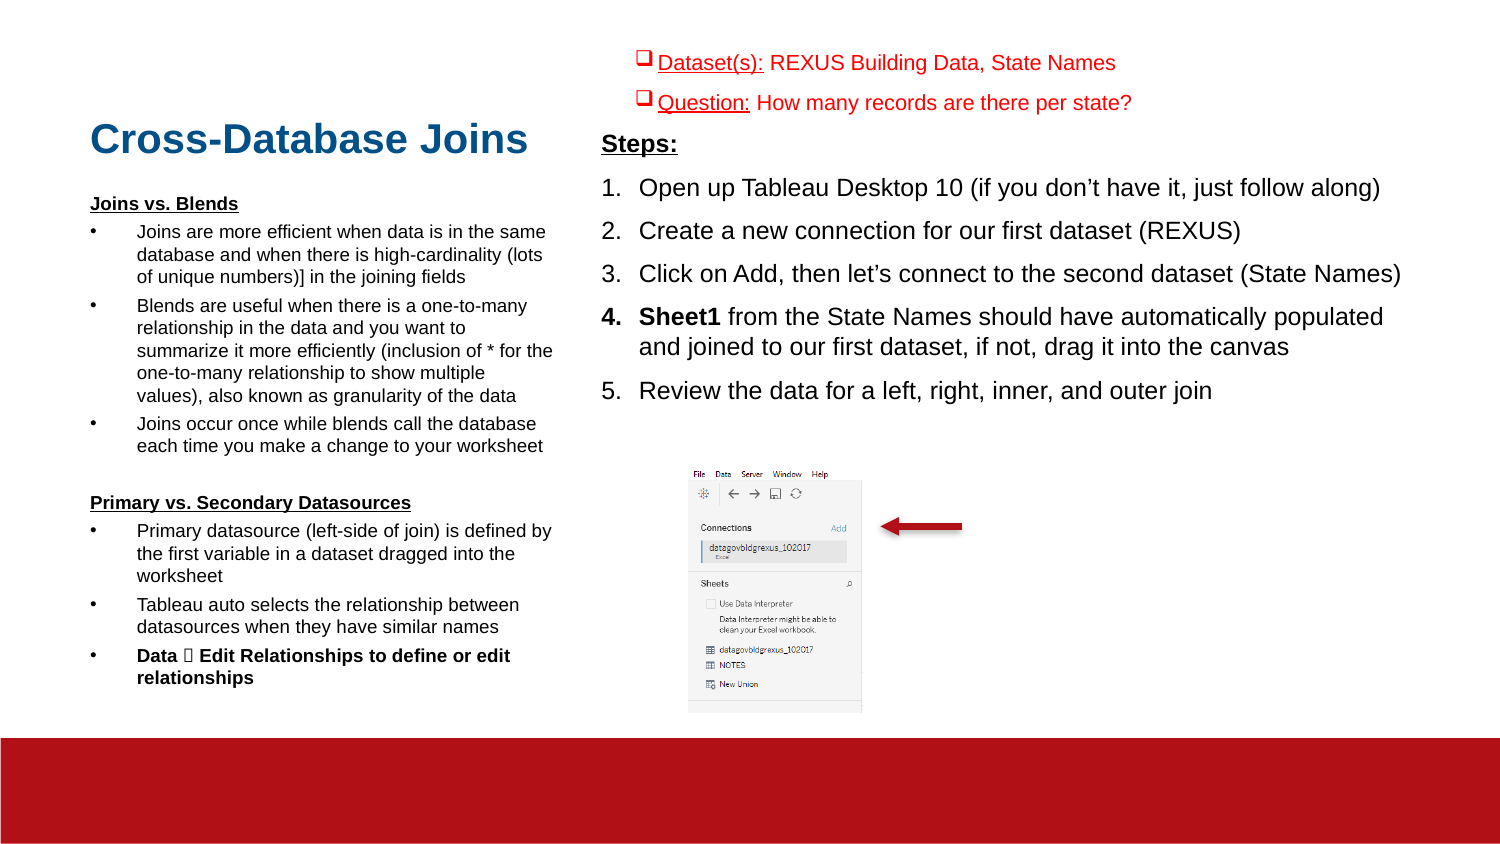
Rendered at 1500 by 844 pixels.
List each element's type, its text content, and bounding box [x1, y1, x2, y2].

picture [688, 464, 863, 713]
list Joins vs. Blends Joins are more efficient when data is in the same database and when there is high-cardinality (lots of unique numbers)] in the joining fields Blends are useful when there is a one-to-many relationship in the data and you want to summarize it more efficiently (inclusion of * for the one-to-many relationship to show multiple values), also known as granularity of the data Joins occur once while blends call the database each time you make a change to your worksheet Primary vs. Secondary Datasources Primary datasource (left-side of join) is defined by the first variable in a dataset dragged into the worksheet Tableau auto selects the relationship between datasources when they have similar names Data  Edit Relationships to define or edit relationships [75, 176, 569, 754]
list Dataset(s): REXUS Building Data, State Names Question: How many records are there per state? Steps: Open up Tableau Desktop 10 (if you don’t have it, just follow along) Create a new connection for our first dataset (REXUS) Click on Add, then let’s connect to the second dataset (State Names) Sheet1 from the State Names should have automatically populated and joined to our first dataset, if not, drag it into the canvas Review the data for a left, right, inner, and outer join [586, 33, 1425, 754]
title Cross-Database Joins [75, 33, 569, 176]
